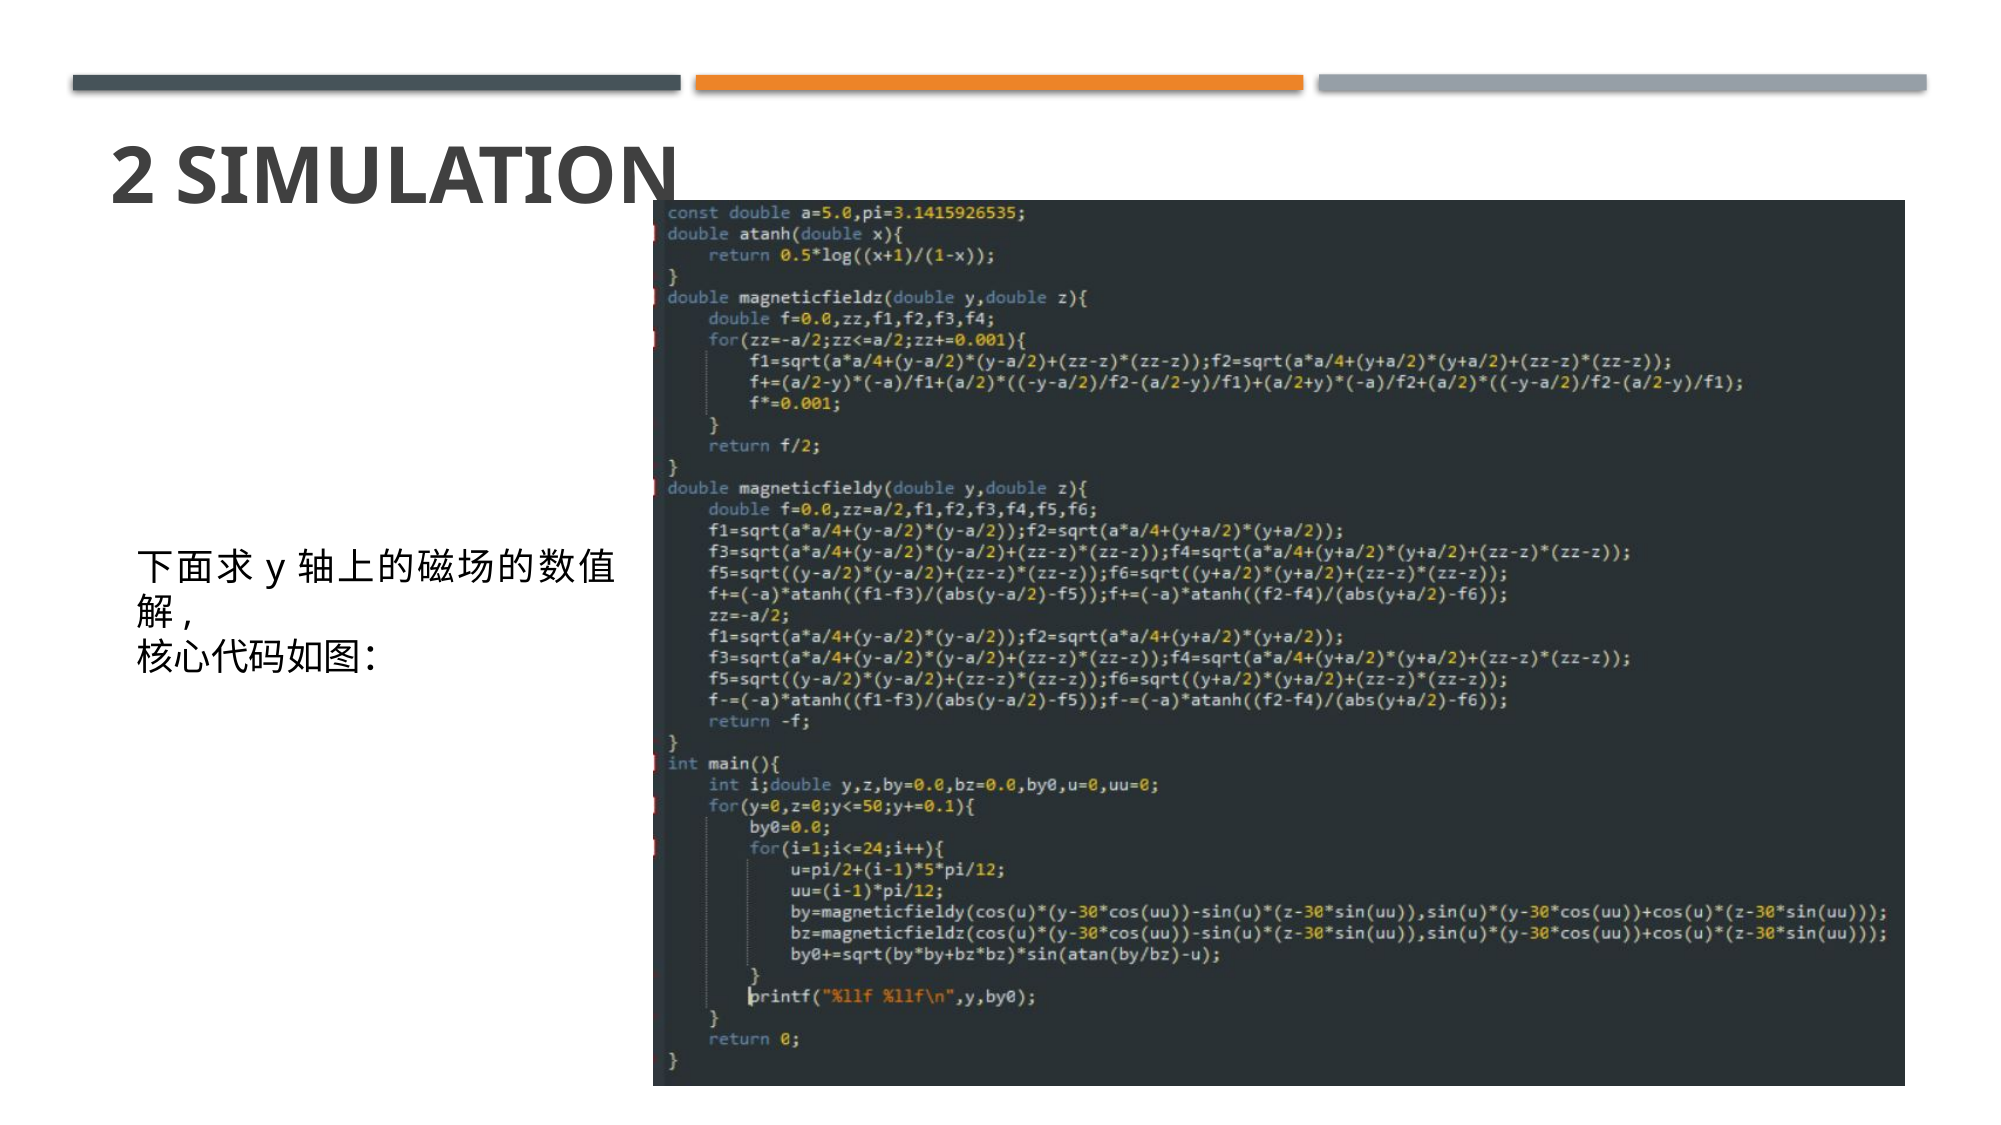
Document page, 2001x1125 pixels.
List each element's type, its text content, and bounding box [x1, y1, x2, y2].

picture [652, 200, 1906, 1087]
text_box 下面求y轴上的磁场的数值解, 核心代码如图： [121, 535, 631, 641]
title 2 simulation [95, 115, 1905, 287]
